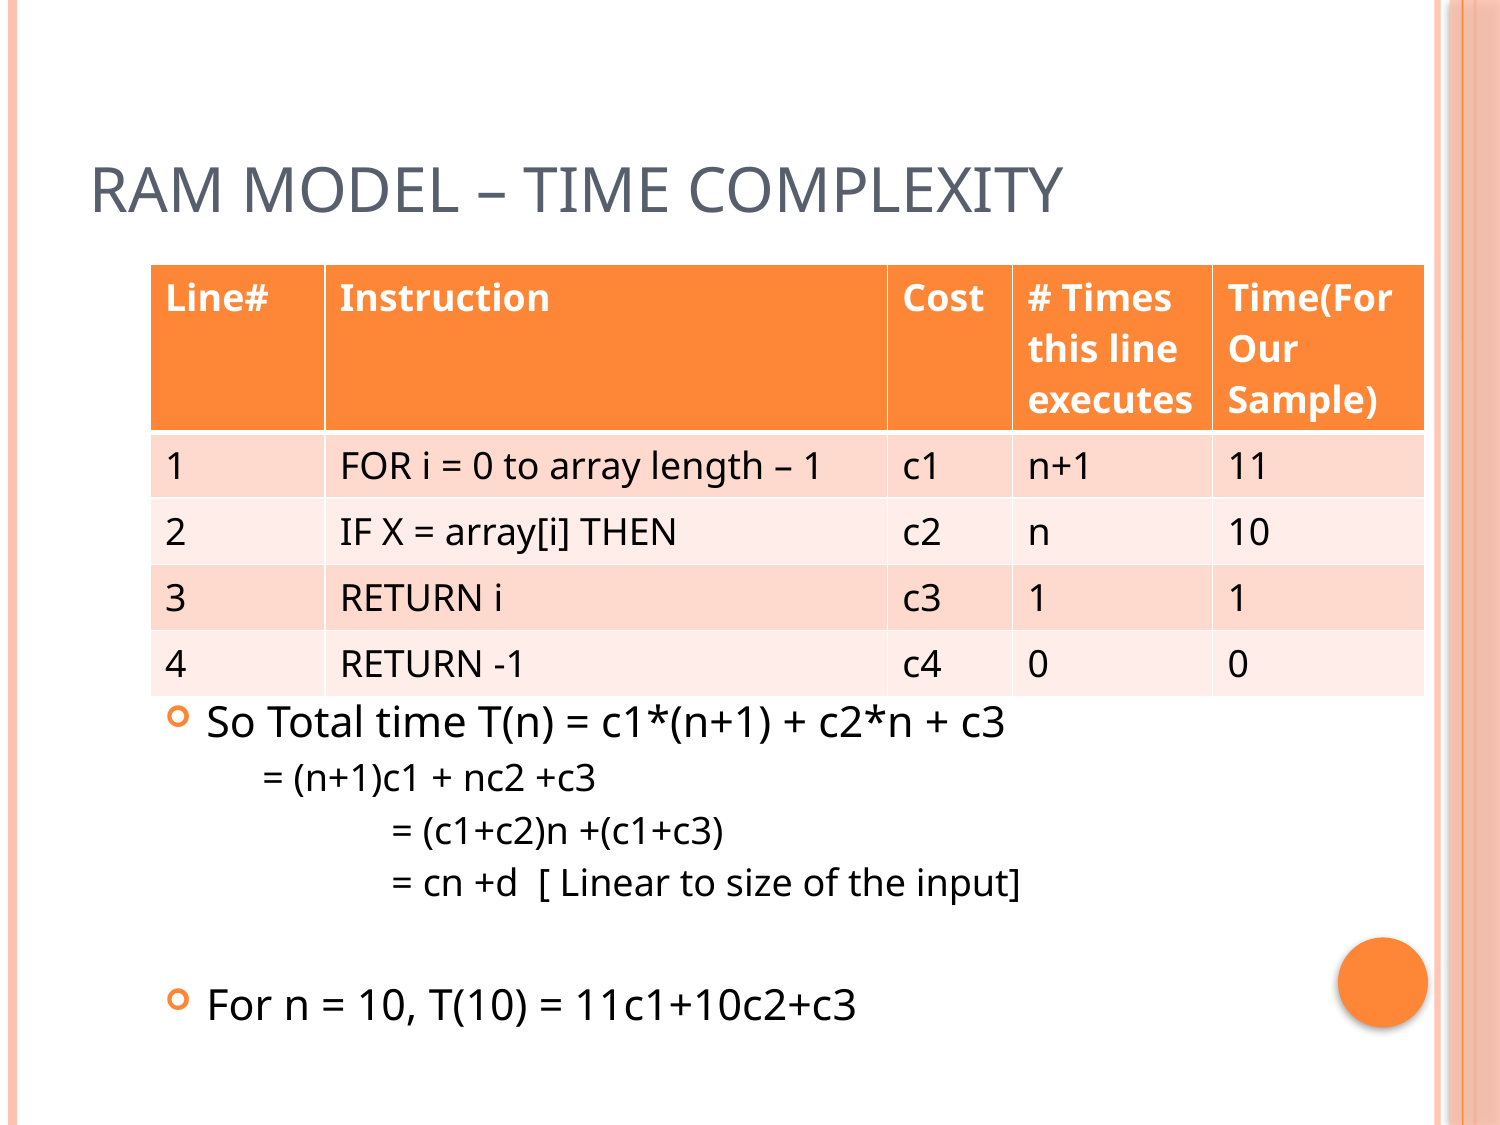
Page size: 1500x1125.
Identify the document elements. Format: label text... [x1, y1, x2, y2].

table_cell 1 [151, 435, 324, 497]
table_cell 4 [151, 631, 324, 696]
table_header Cost [888, 265, 1012, 430]
table_cell c4 [888, 631, 1012, 696]
table_cell 0 [1213, 631, 1424, 696]
table_cell RETURN -1 [326, 631, 887, 696]
table_cell c3 [888, 565, 1012, 630]
table_header Line# [151, 265, 324, 430]
table_cell IF X = array[i] THEN [326, 499, 887, 564]
table_header Time(For Our Sample) [1213, 265, 1424, 430]
table_cell n+1 [1013, 435, 1212, 497]
table_cell RETURN i [326, 565, 887, 630]
table_cell 10 [1213, 499, 1424, 564]
table_cell 0 [1013, 631, 1212, 696]
list So Total time T(n) = c1*(n+1) + c2*n + c3 = (n+1)c1 + nc2 +c3 = (c1+c2)n +(c1+c3) = cn +d [ Linear to size of the input] For n = 10, T(10) = 11c1+10c2+c3 [150, 698, 1425, 1038]
table_header Instruction [326, 265, 887, 430]
table_cell 1 [1013, 565, 1212, 630]
table_cell n [1013, 499, 1212, 564]
table_cell 11 [1213, 435, 1424, 497]
table_cell 1 [1213, 565, 1424, 630]
table_cell c2 [888, 499, 1012, 564]
table_cell 2 [151, 499, 324, 564]
table_cell FOR i = 0 to array length – 1 [326, 435, 887, 497]
table_header # Times this line executes [1013, 265, 1212, 430]
table_cell 3 [151, 565, 324, 630]
title RAM Model – Time Complexity [75, 45, 1300, 233]
table_cell c1 [888, 435, 1012, 497]
